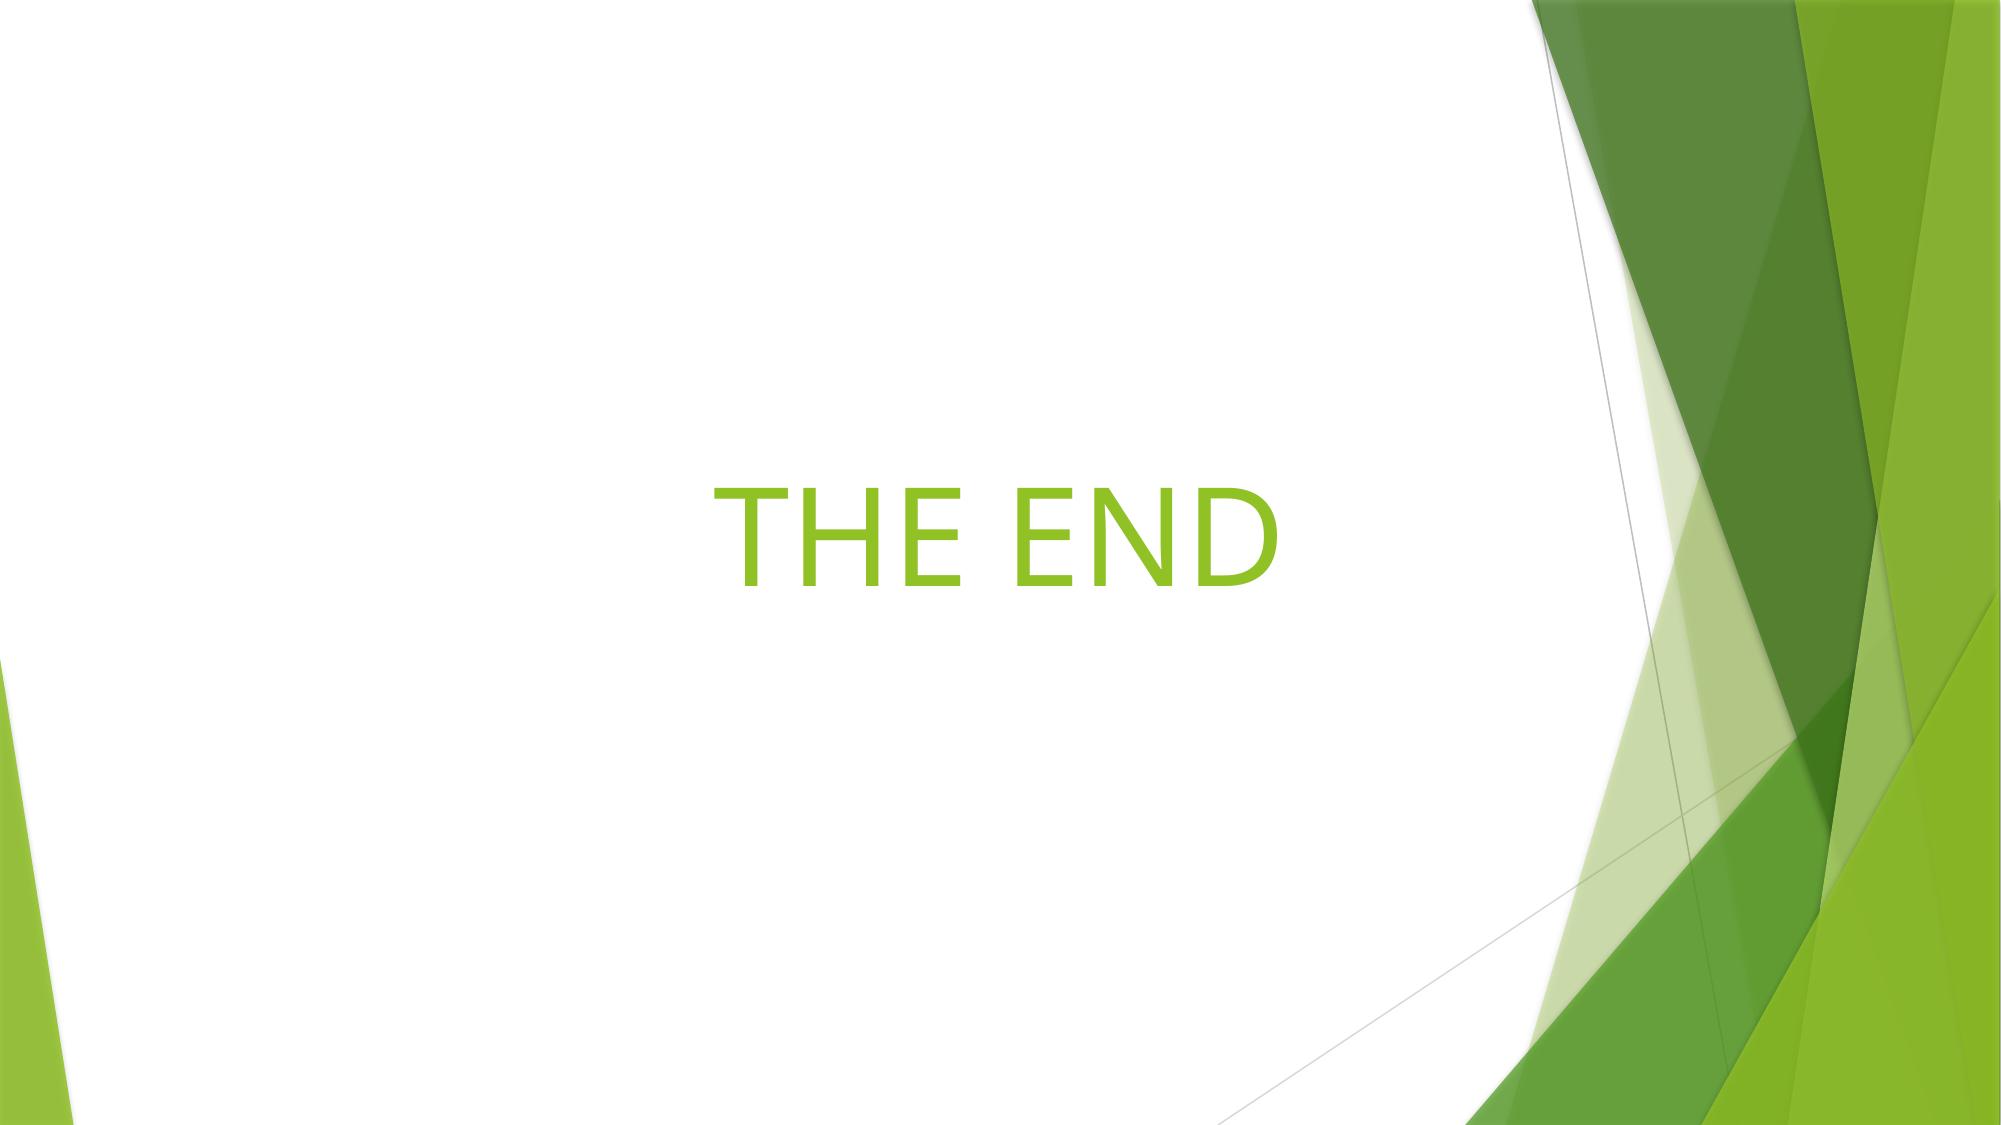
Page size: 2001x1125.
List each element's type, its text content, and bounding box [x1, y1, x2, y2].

title THE END [137, 441, 1863, 660]
